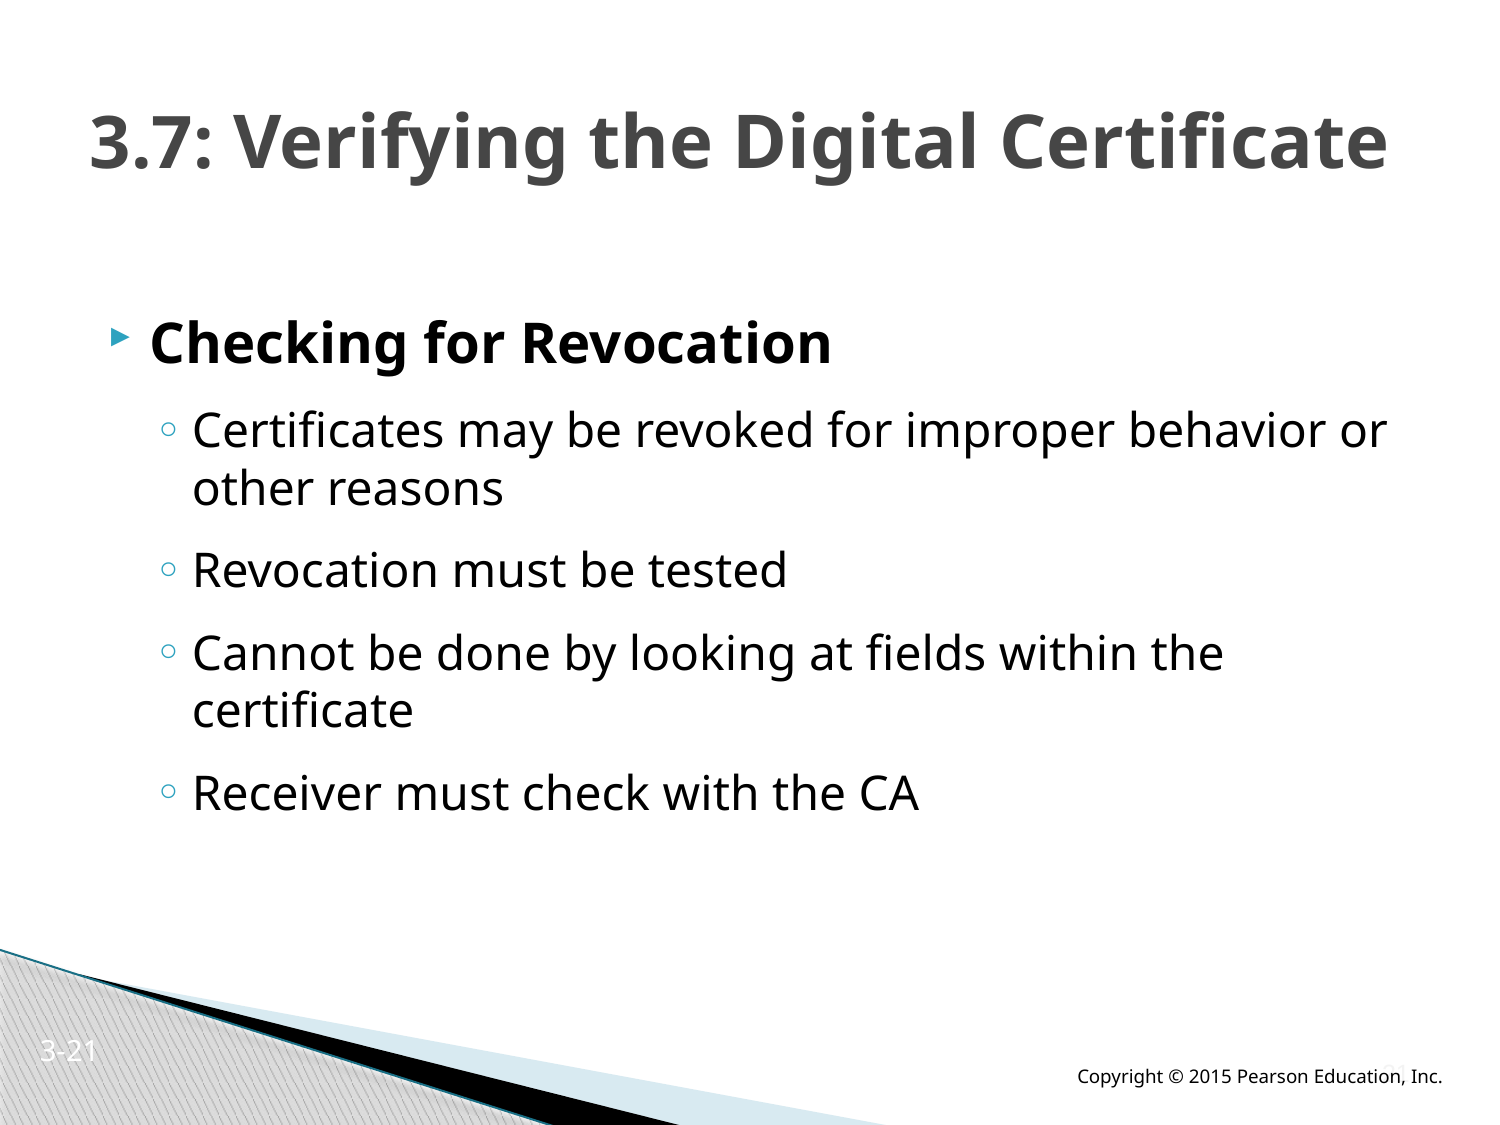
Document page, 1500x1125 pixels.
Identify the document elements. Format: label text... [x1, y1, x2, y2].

title 3.7: Verifying the Digital Certificate [75, 45, 1425, 233]
list Checking for Revocation Certificates may be revoked for improper behavior or other reasons Revocation must be tested Cannot be done by looking at fields within the certificate Receiver must check with the CA [75, 299, 1425, 986]
slide_number 3-20 [24, 1025, 200, 1088]
